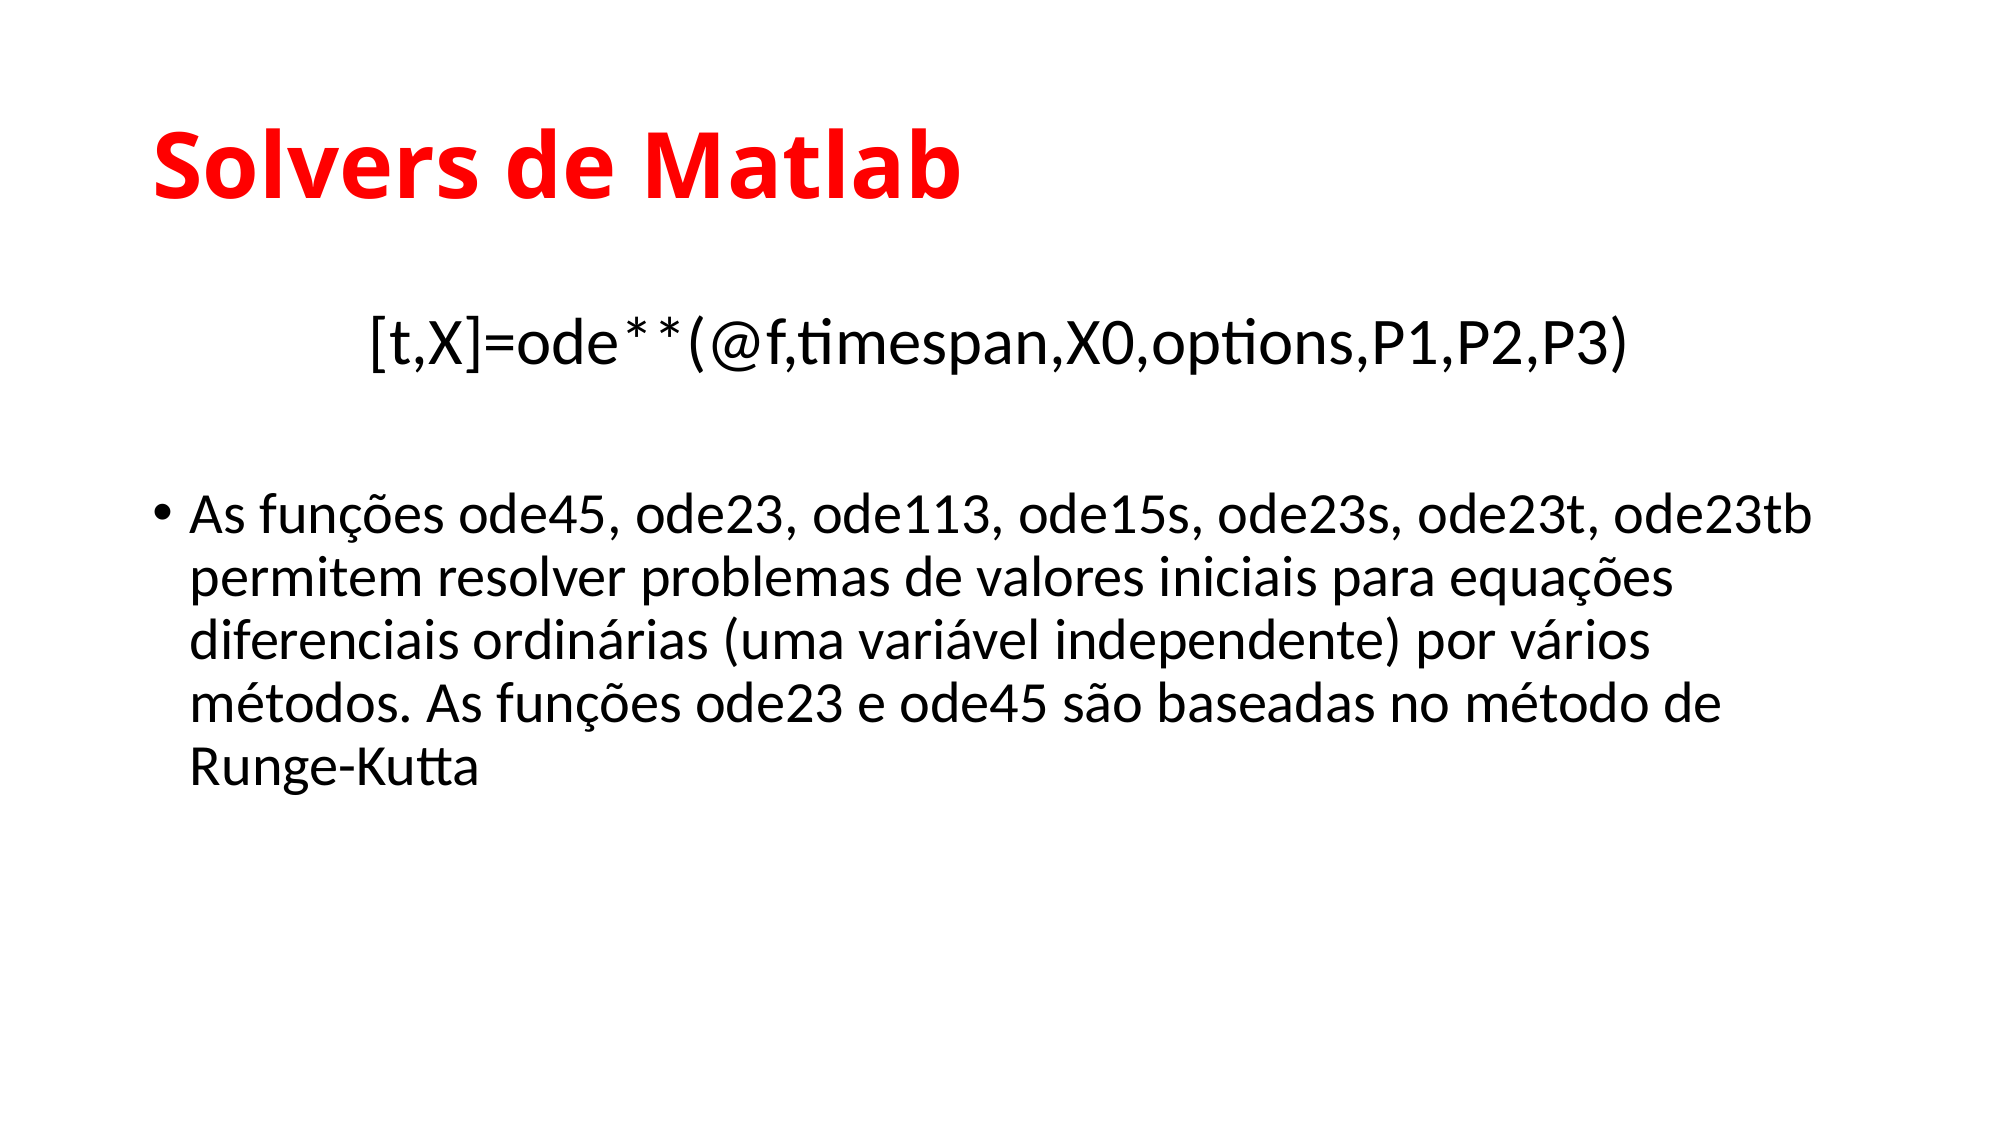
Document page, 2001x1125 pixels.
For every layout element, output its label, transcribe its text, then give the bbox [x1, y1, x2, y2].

list [t,X]=ode**(@f,timespan,X0,options,P1,P2,P3) As funções ode45, ode23, ode113, ode15s, ode23s, ode23t, ode23tb permitem resolver problemas de valores iniciais para equações diferenciais ordinárias (uma variável independente) por vários métodos. As funções ode23 e ode45 são baseadas no método de Runge-Kutta [137, 299, 1863, 1014]
title Solvers de Matlab [137, 59, 1863, 278]
